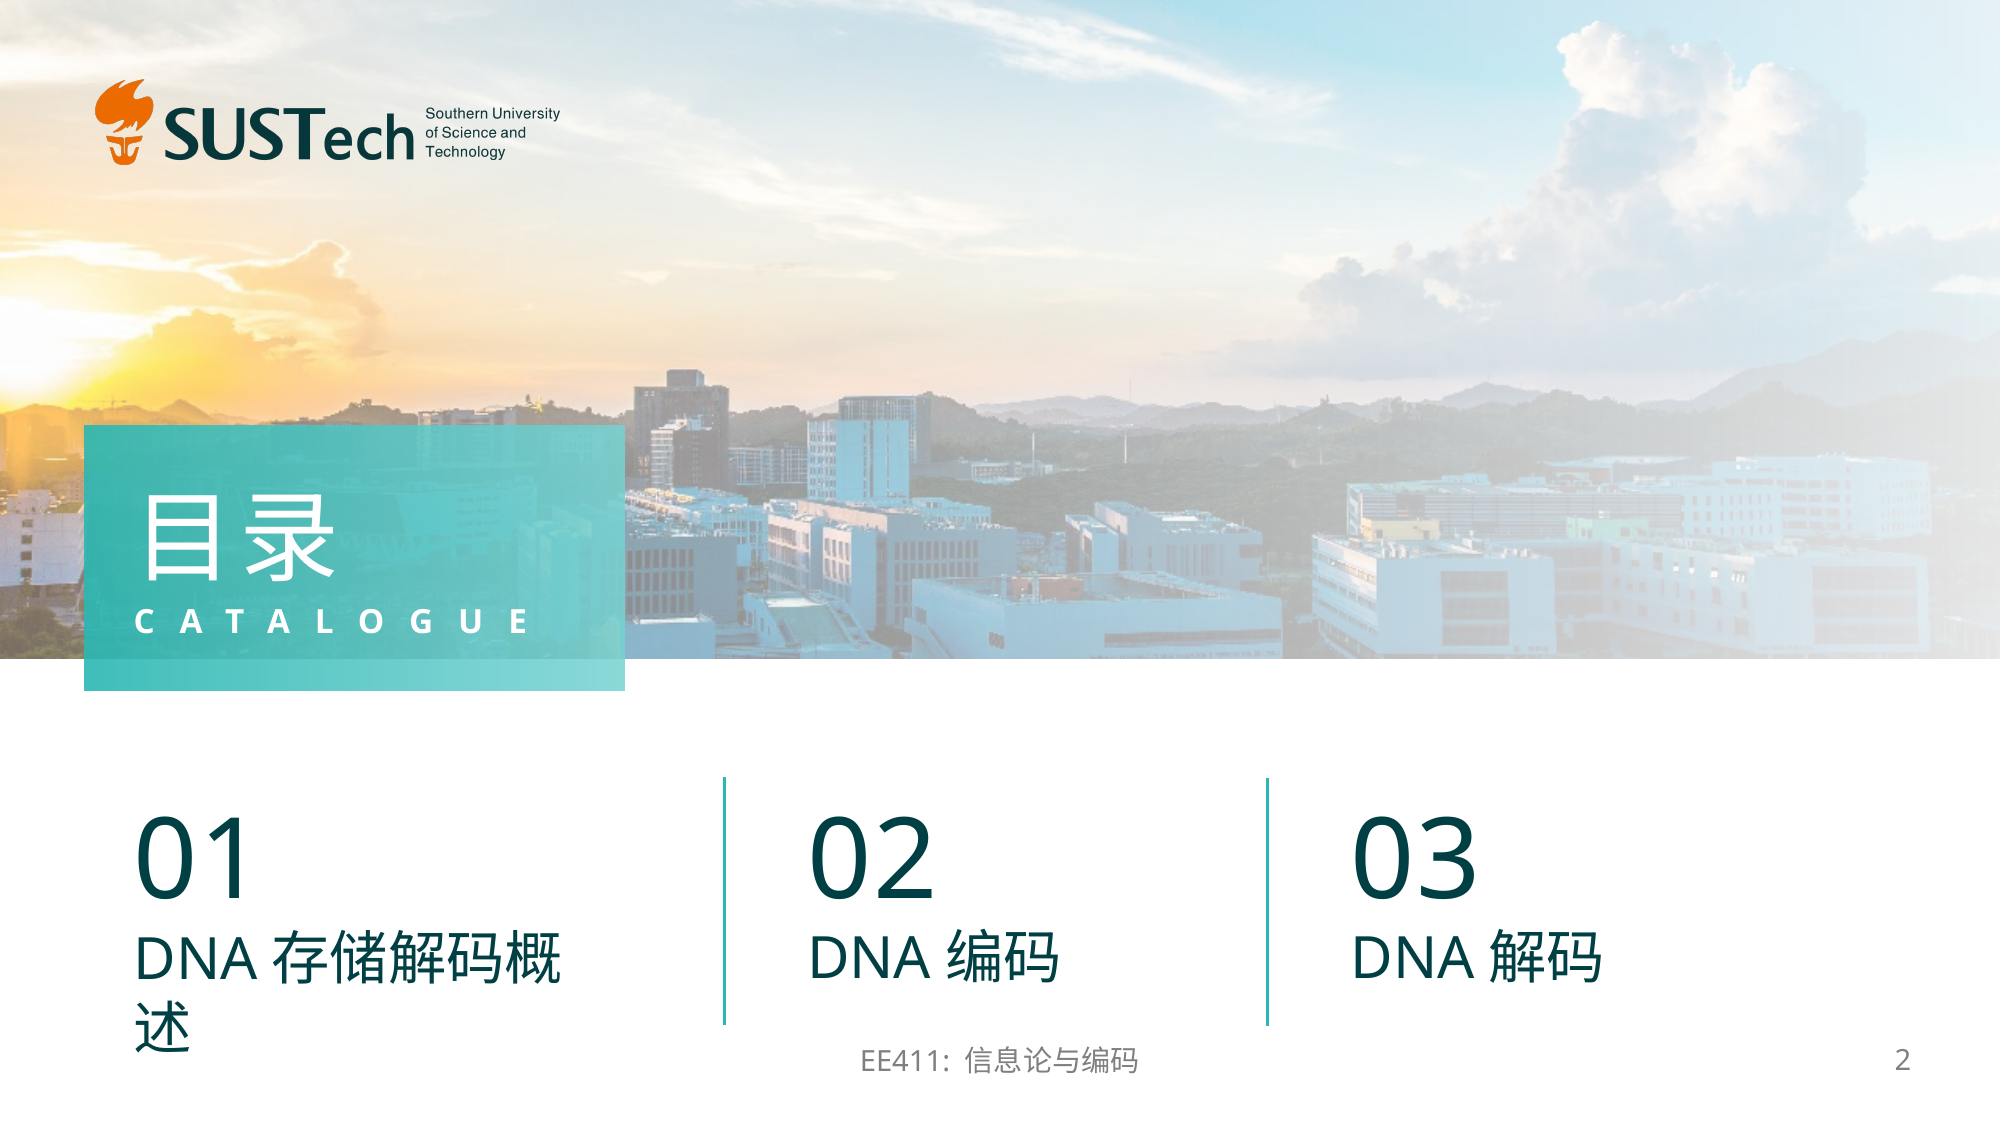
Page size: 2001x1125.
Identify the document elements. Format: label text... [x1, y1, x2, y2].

text_box 03 DNA解码 [1336, 778, 1721, 998]
text_box 目录 CATALOGUE [118, 466, 595, 648]
text_box EE411: 信息论与编码 [832, 1036, 1168, 1084]
text_box [84, 424, 626, 692]
text_box 2 [1816, 1036, 1927, 1086]
text_box [0, 0, 2000, 659]
picture [95, 79, 560, 165]
text_box 01 DNA存储解码概述 [118, 778, 633, 1069]
text_box 02 DNA编码 [792, 778, 1177, 998]
